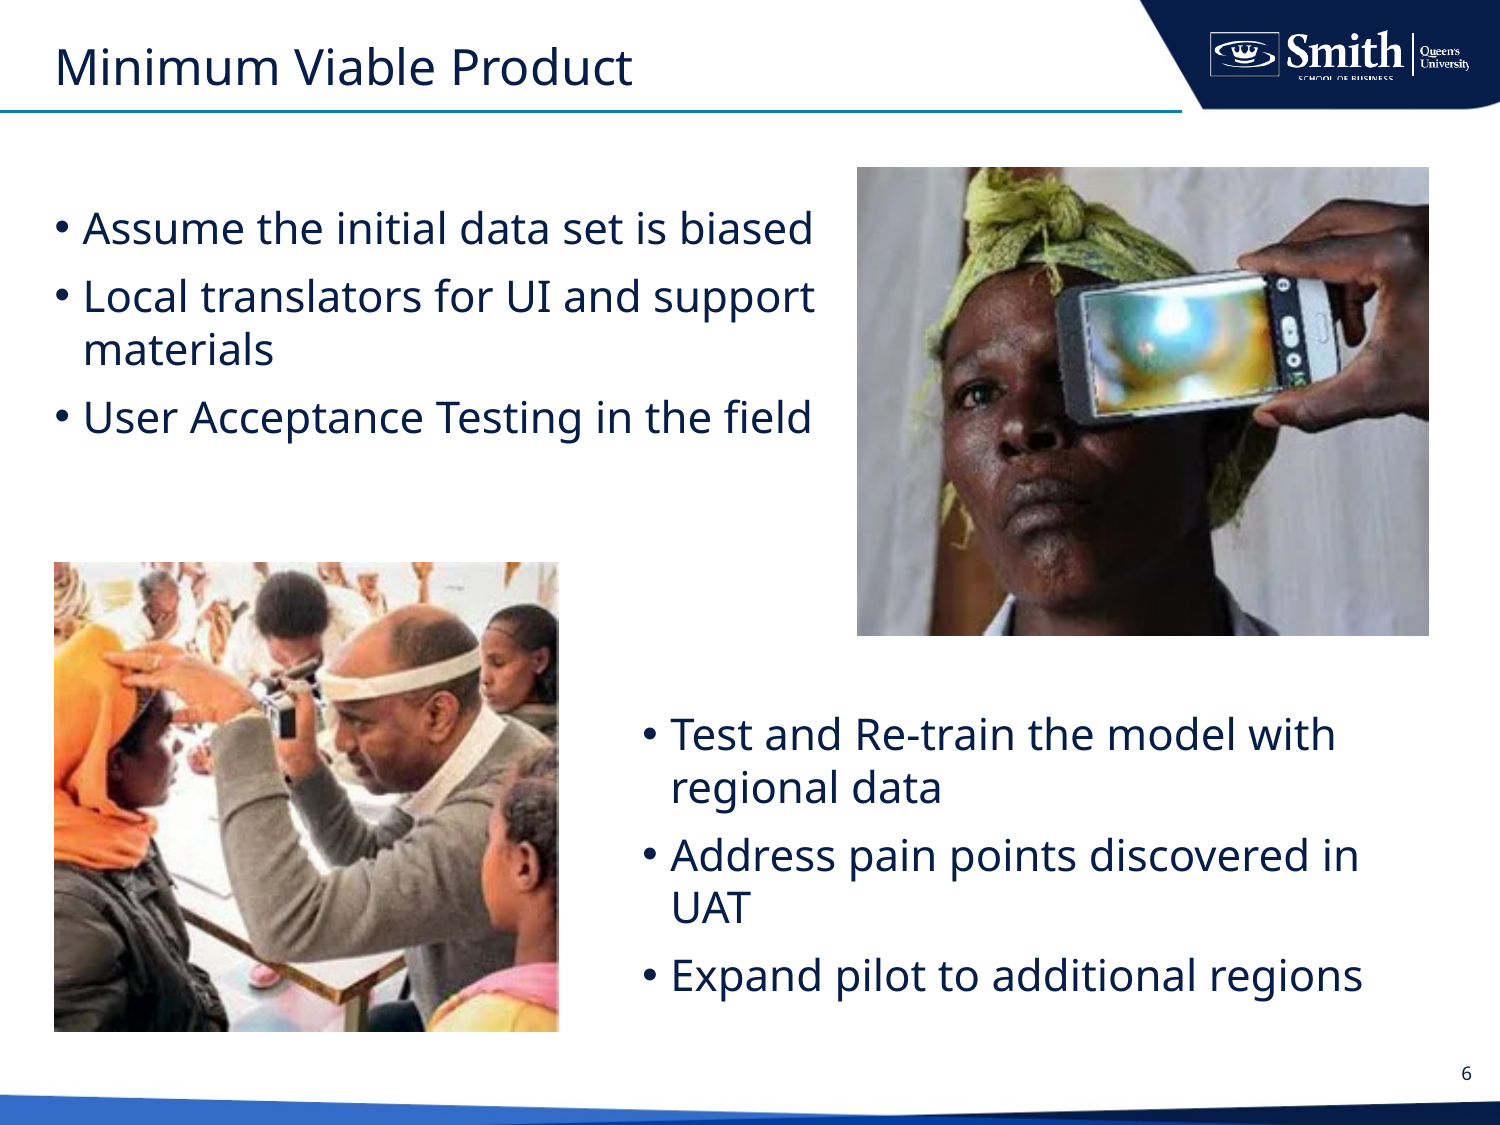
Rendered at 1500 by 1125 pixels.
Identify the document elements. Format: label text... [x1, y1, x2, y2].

title Minimum Viable Product [54, 14, 1125, 96]
picture [0, 0, 1500, 1125]
list Assume the initial data set is biased Local translators for UI and support materials User Acceptance Testing in the field [54, 200, 858, 638]
text_box Test and Re-train the model with regional data Address pain points discovered in UAT Expand pilot to additional regions [642, 706, 1446, 1125]
